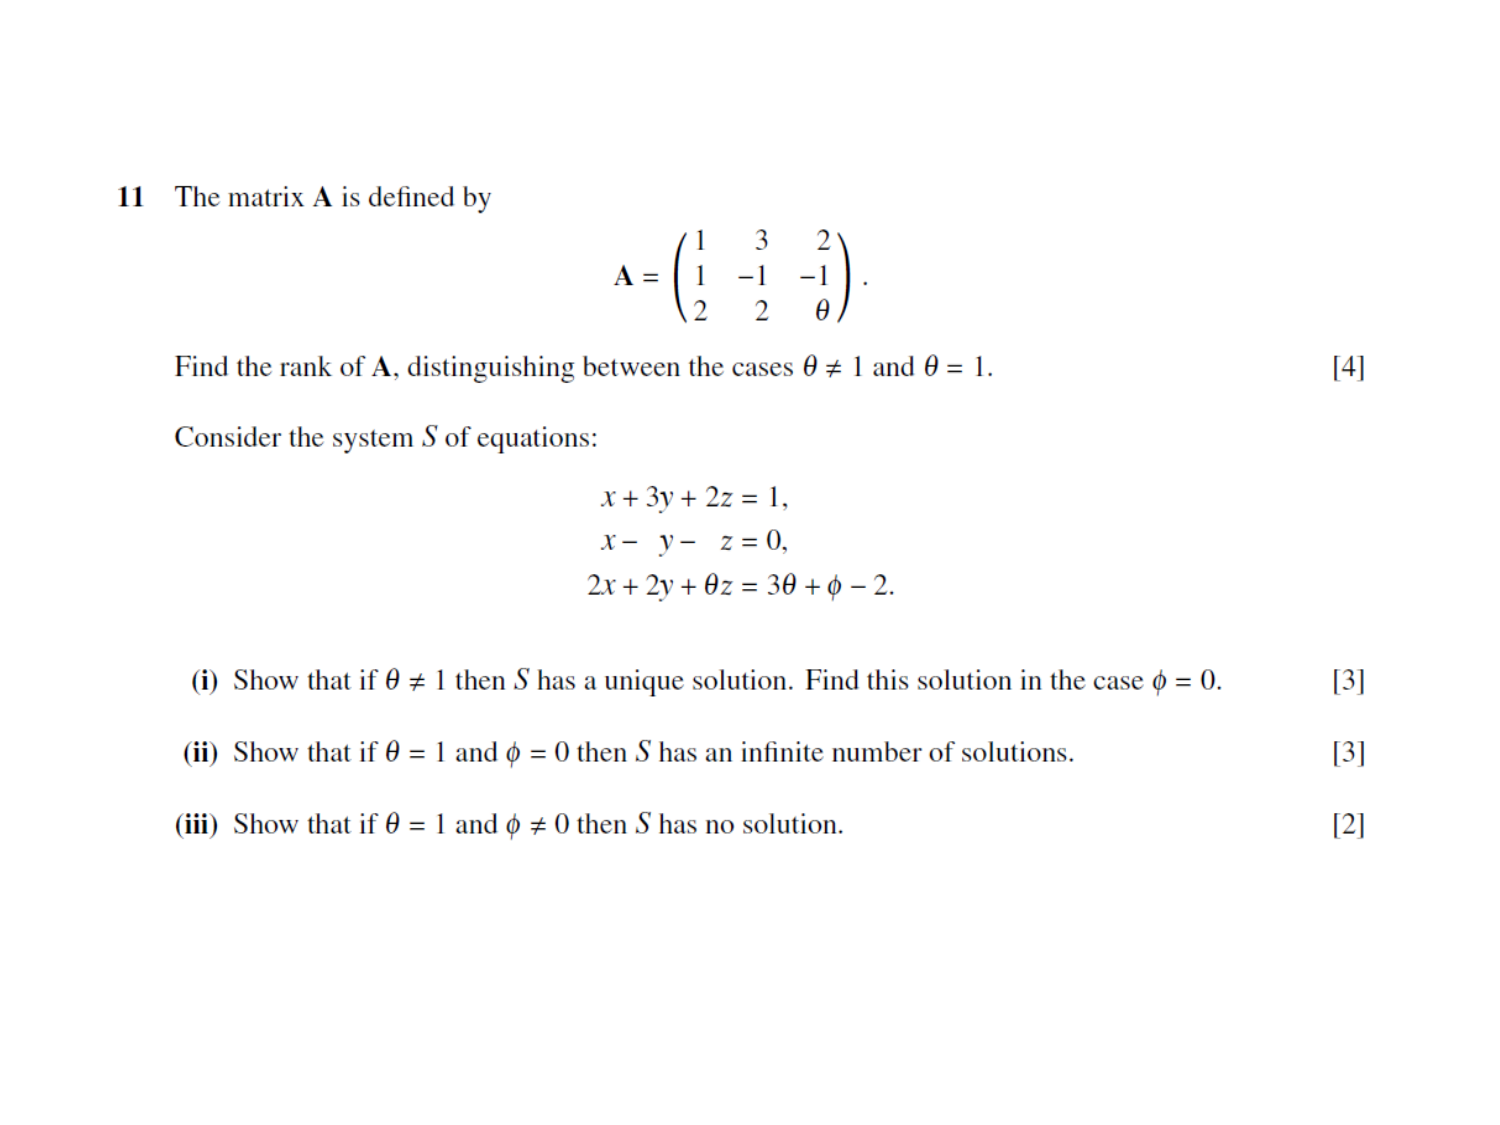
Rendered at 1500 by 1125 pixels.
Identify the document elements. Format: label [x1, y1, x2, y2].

picture [112, 174, 1376, 851]
